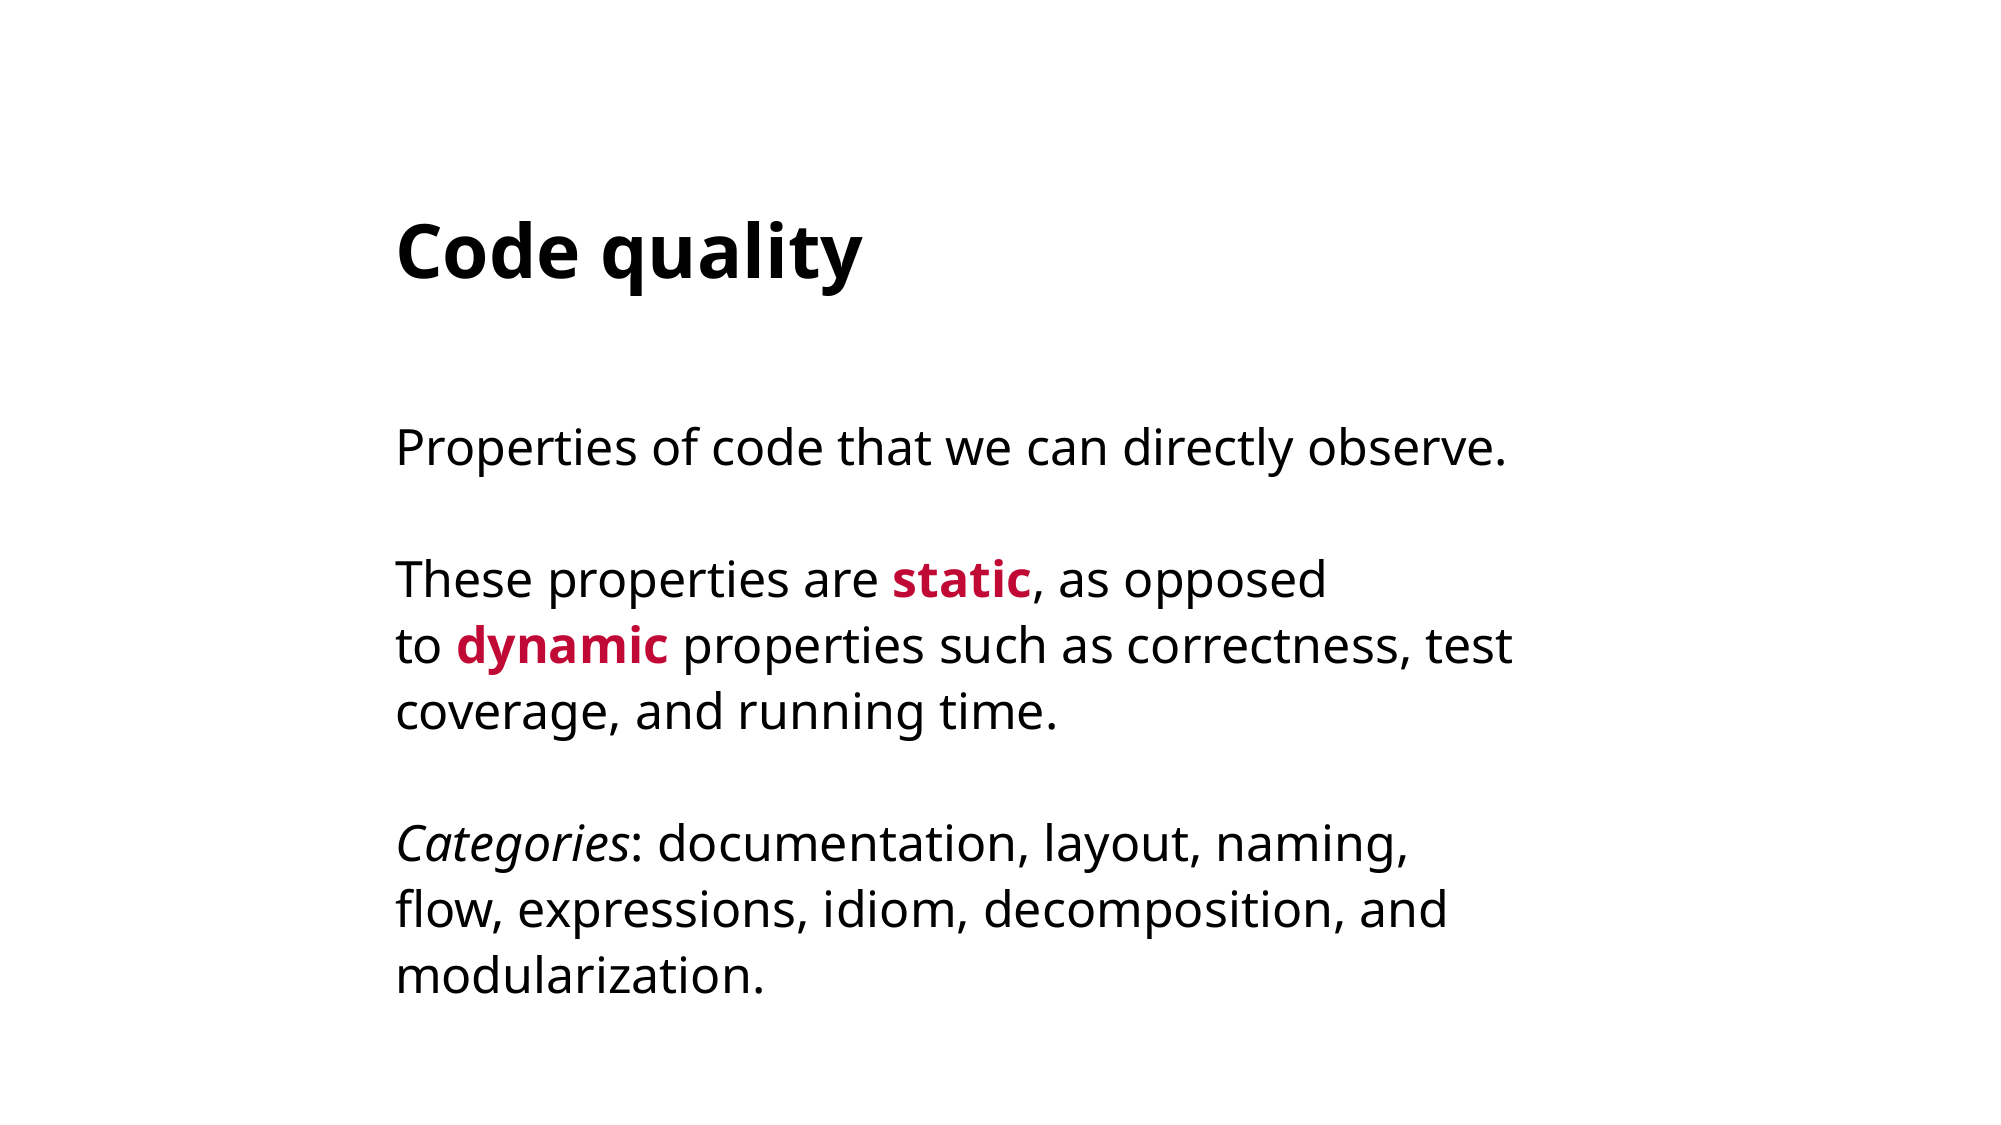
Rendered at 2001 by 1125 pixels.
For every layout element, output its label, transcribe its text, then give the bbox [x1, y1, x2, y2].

list Properties of code that we can directly observe. These properties are static, as opposed to dynamic properties such as correctness, test coverage, and running time. Categories: documentation, layout, naming, flow, expressions, idiom, decomposition, and modularization. [380, 401, 1709, 967]
title Code quality [380, 196, 1620, 401]
